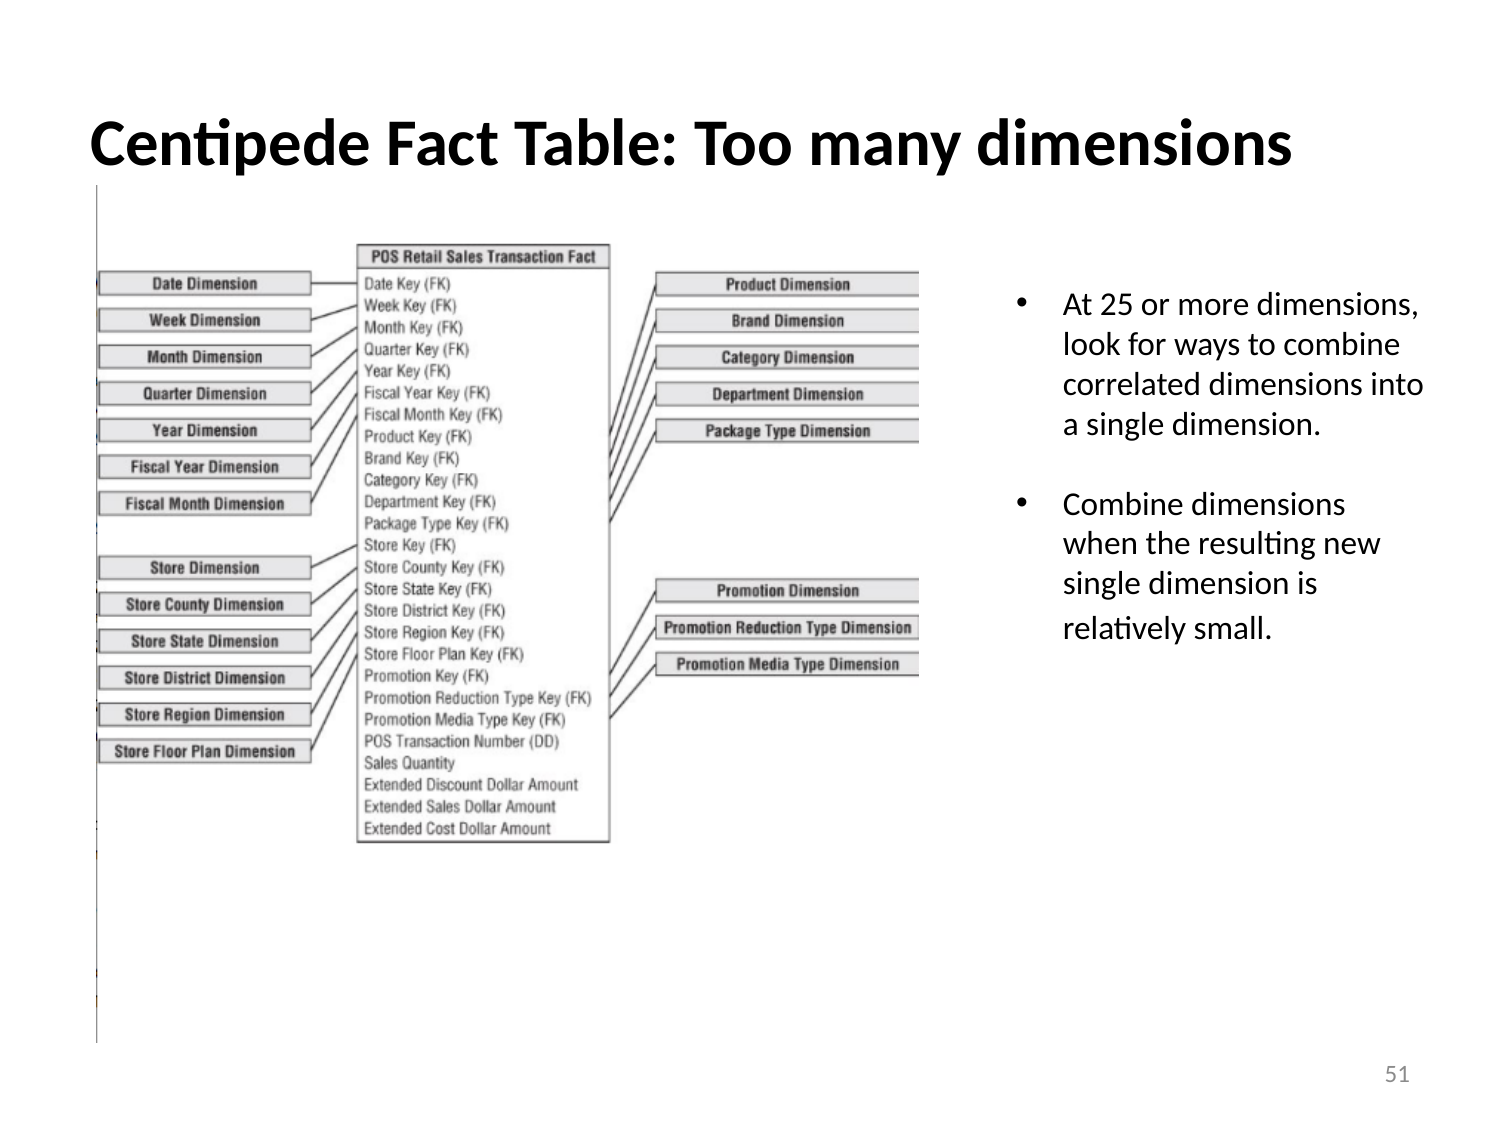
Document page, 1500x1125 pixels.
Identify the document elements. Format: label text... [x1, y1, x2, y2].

picture [96, 185, 919, 1043]
title Centipede Fact Table: Too many dimensions [75, 45, 1425, 233]
slide_number 51 [1074, 1042, 1425, 1103]
text_box At 25 or more dimensions, look for ways to combine correlated dimensions into a single dimension. Combine dimensions when the resulting new single dimension is relatively small. [1001, 274, 1440, 699]
